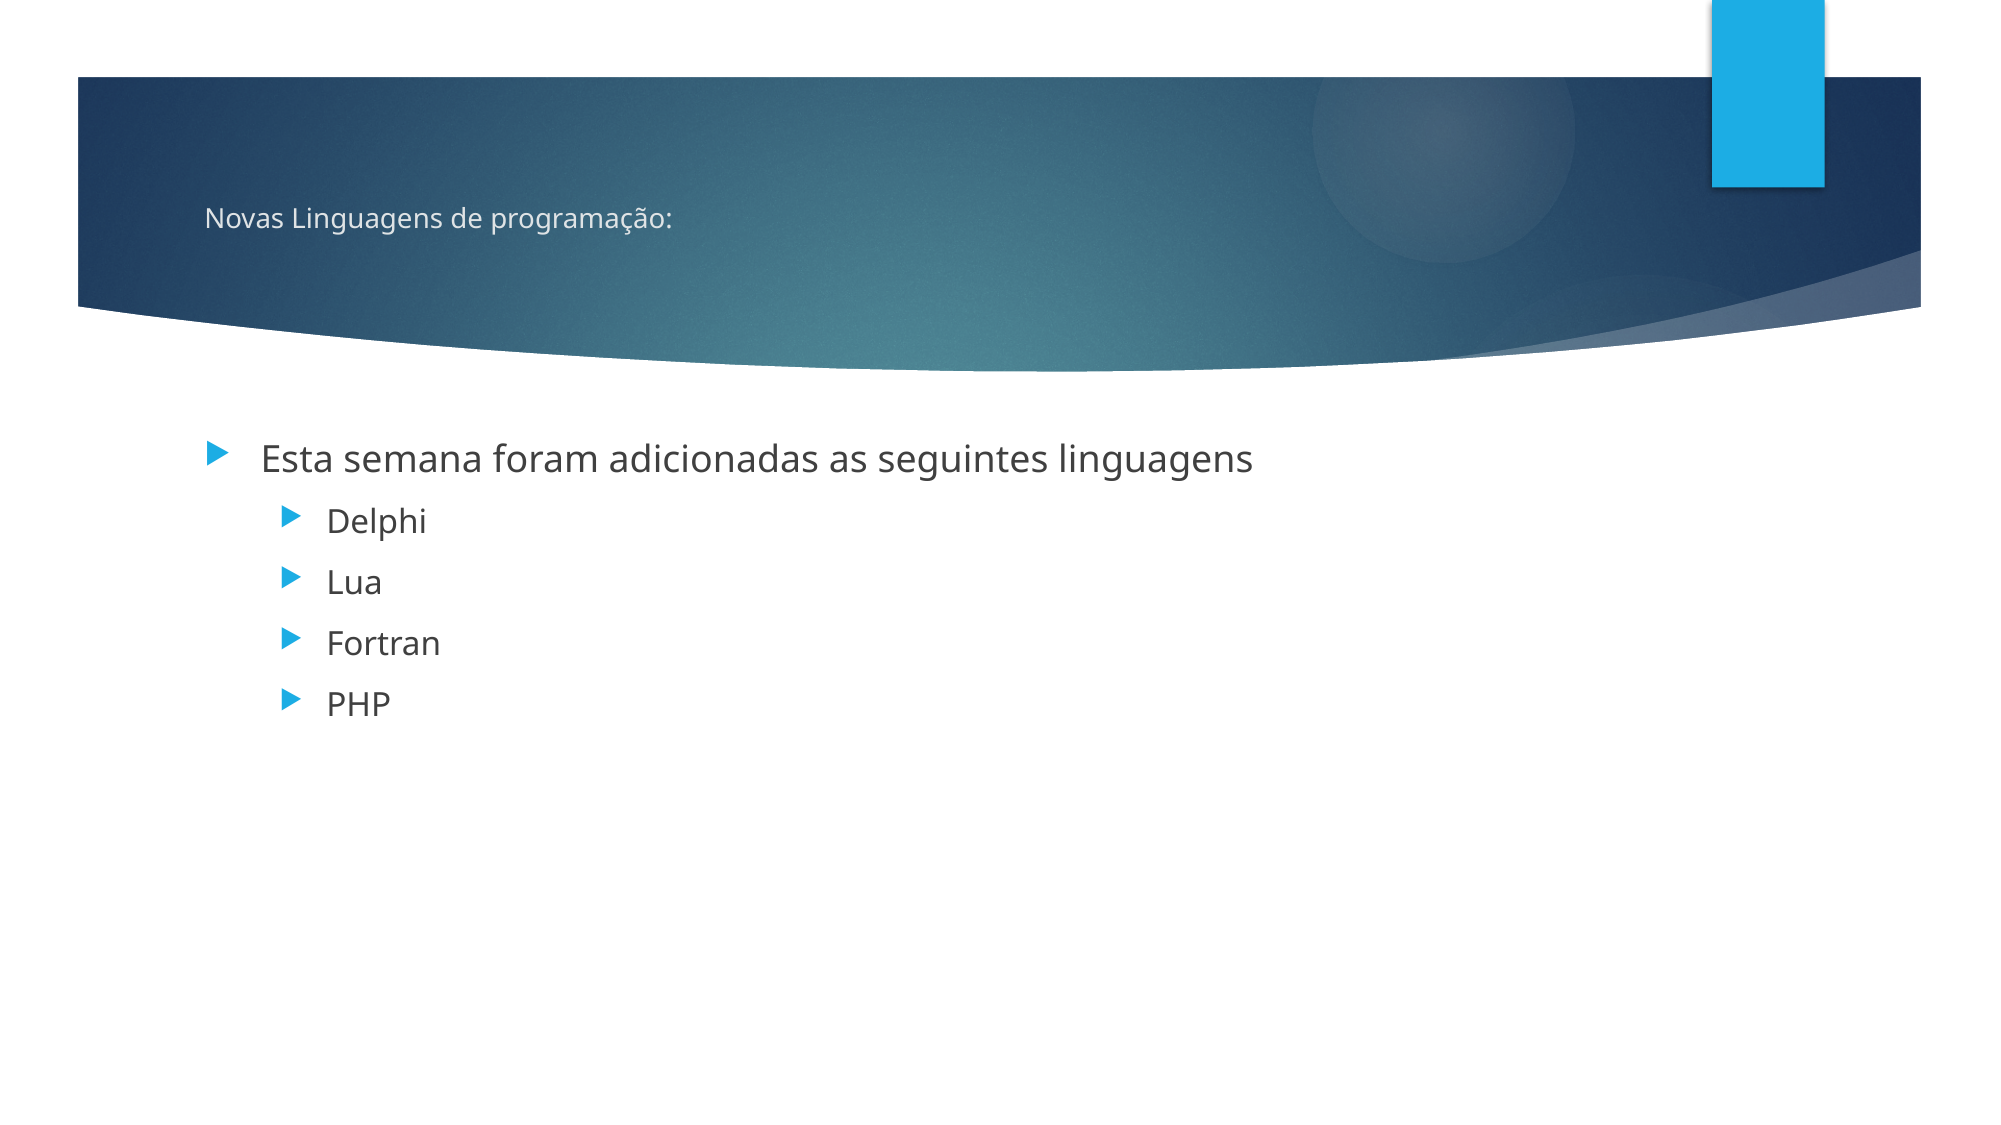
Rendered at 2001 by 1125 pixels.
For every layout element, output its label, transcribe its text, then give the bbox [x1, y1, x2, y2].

list Esta semana foram adicionadas as seguintes linguagens Delphi Lua Fortran PHP [189, 427, 1809, 988]
title Novas Linguagens de programação: [189, 159, 1627, 276]
